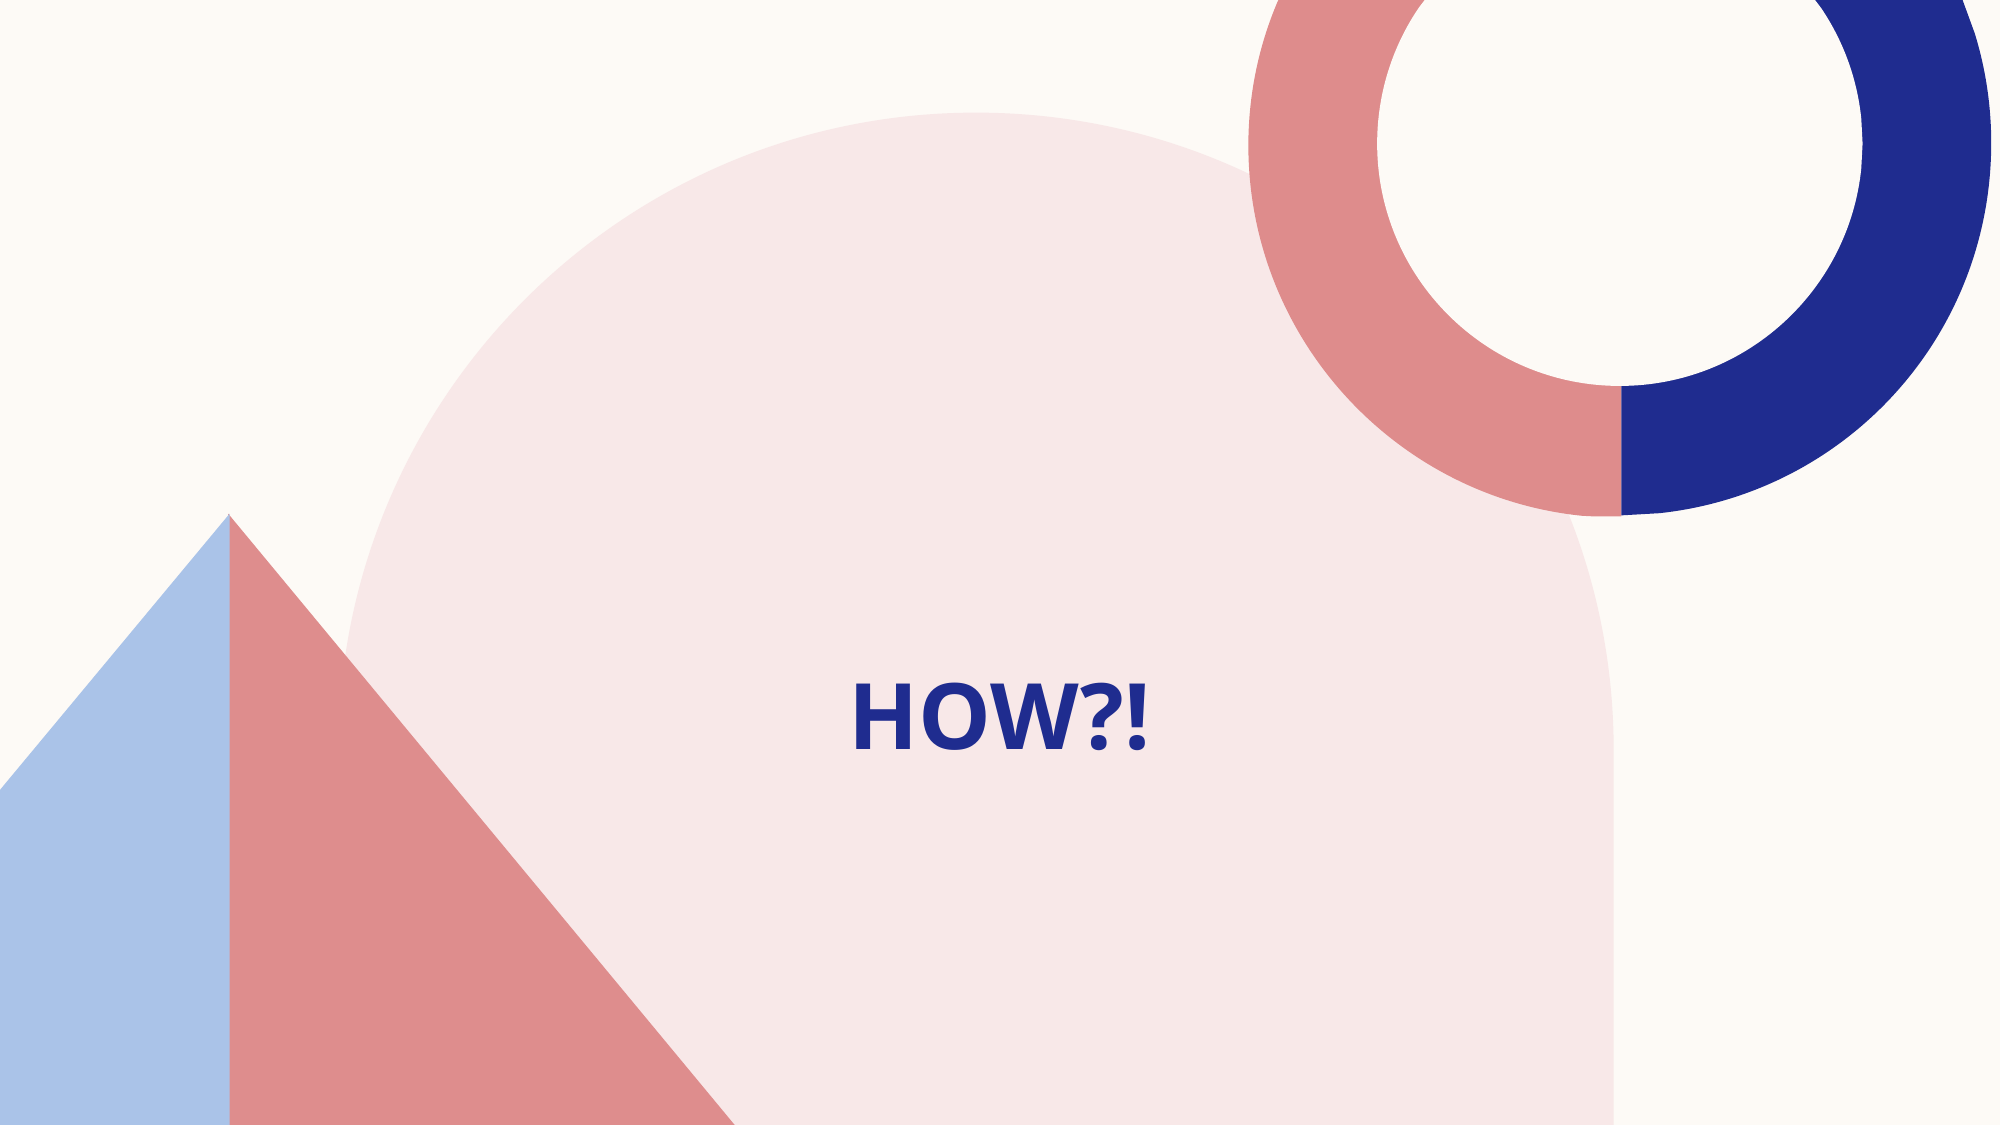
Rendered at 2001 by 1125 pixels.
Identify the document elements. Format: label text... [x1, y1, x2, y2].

title HOW?! [474, 650, 1525, 777]
